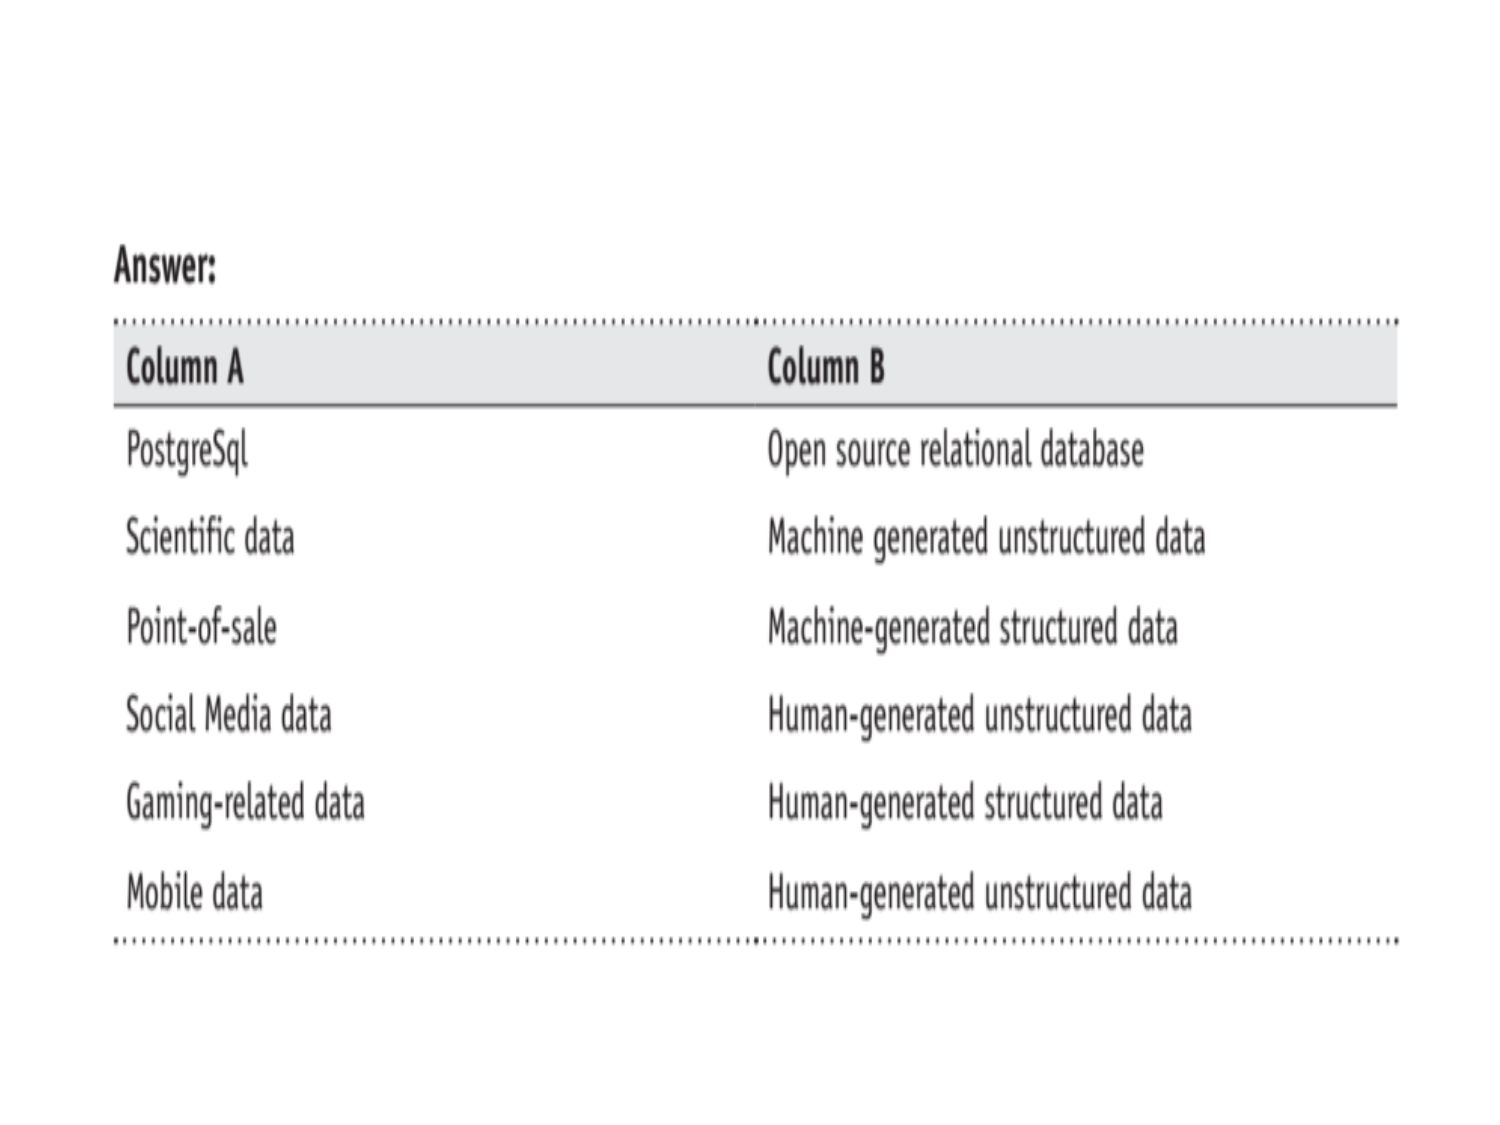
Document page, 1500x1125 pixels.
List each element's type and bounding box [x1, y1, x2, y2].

list [74, 224, 1426, 976]
